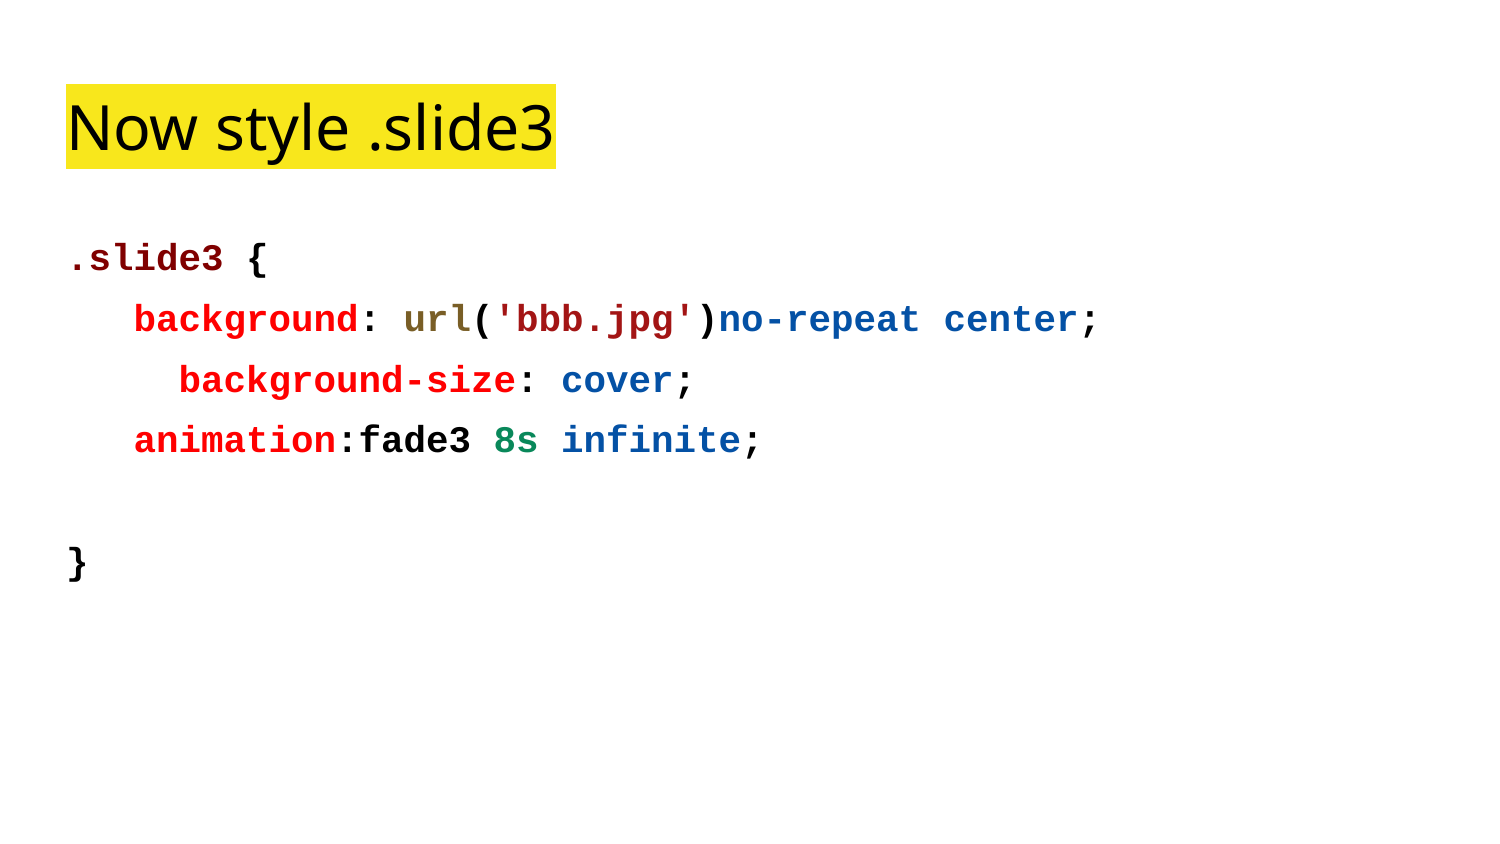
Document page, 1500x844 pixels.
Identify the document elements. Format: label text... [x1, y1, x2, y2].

title Now style .slide3 [51, 72, 1449, 167]
list .slide3 { background: url('bbb.jpg')no-repeat center; background-size: cover; animation:fade3 8s infinite; } [51, 202, 1449, 750]
